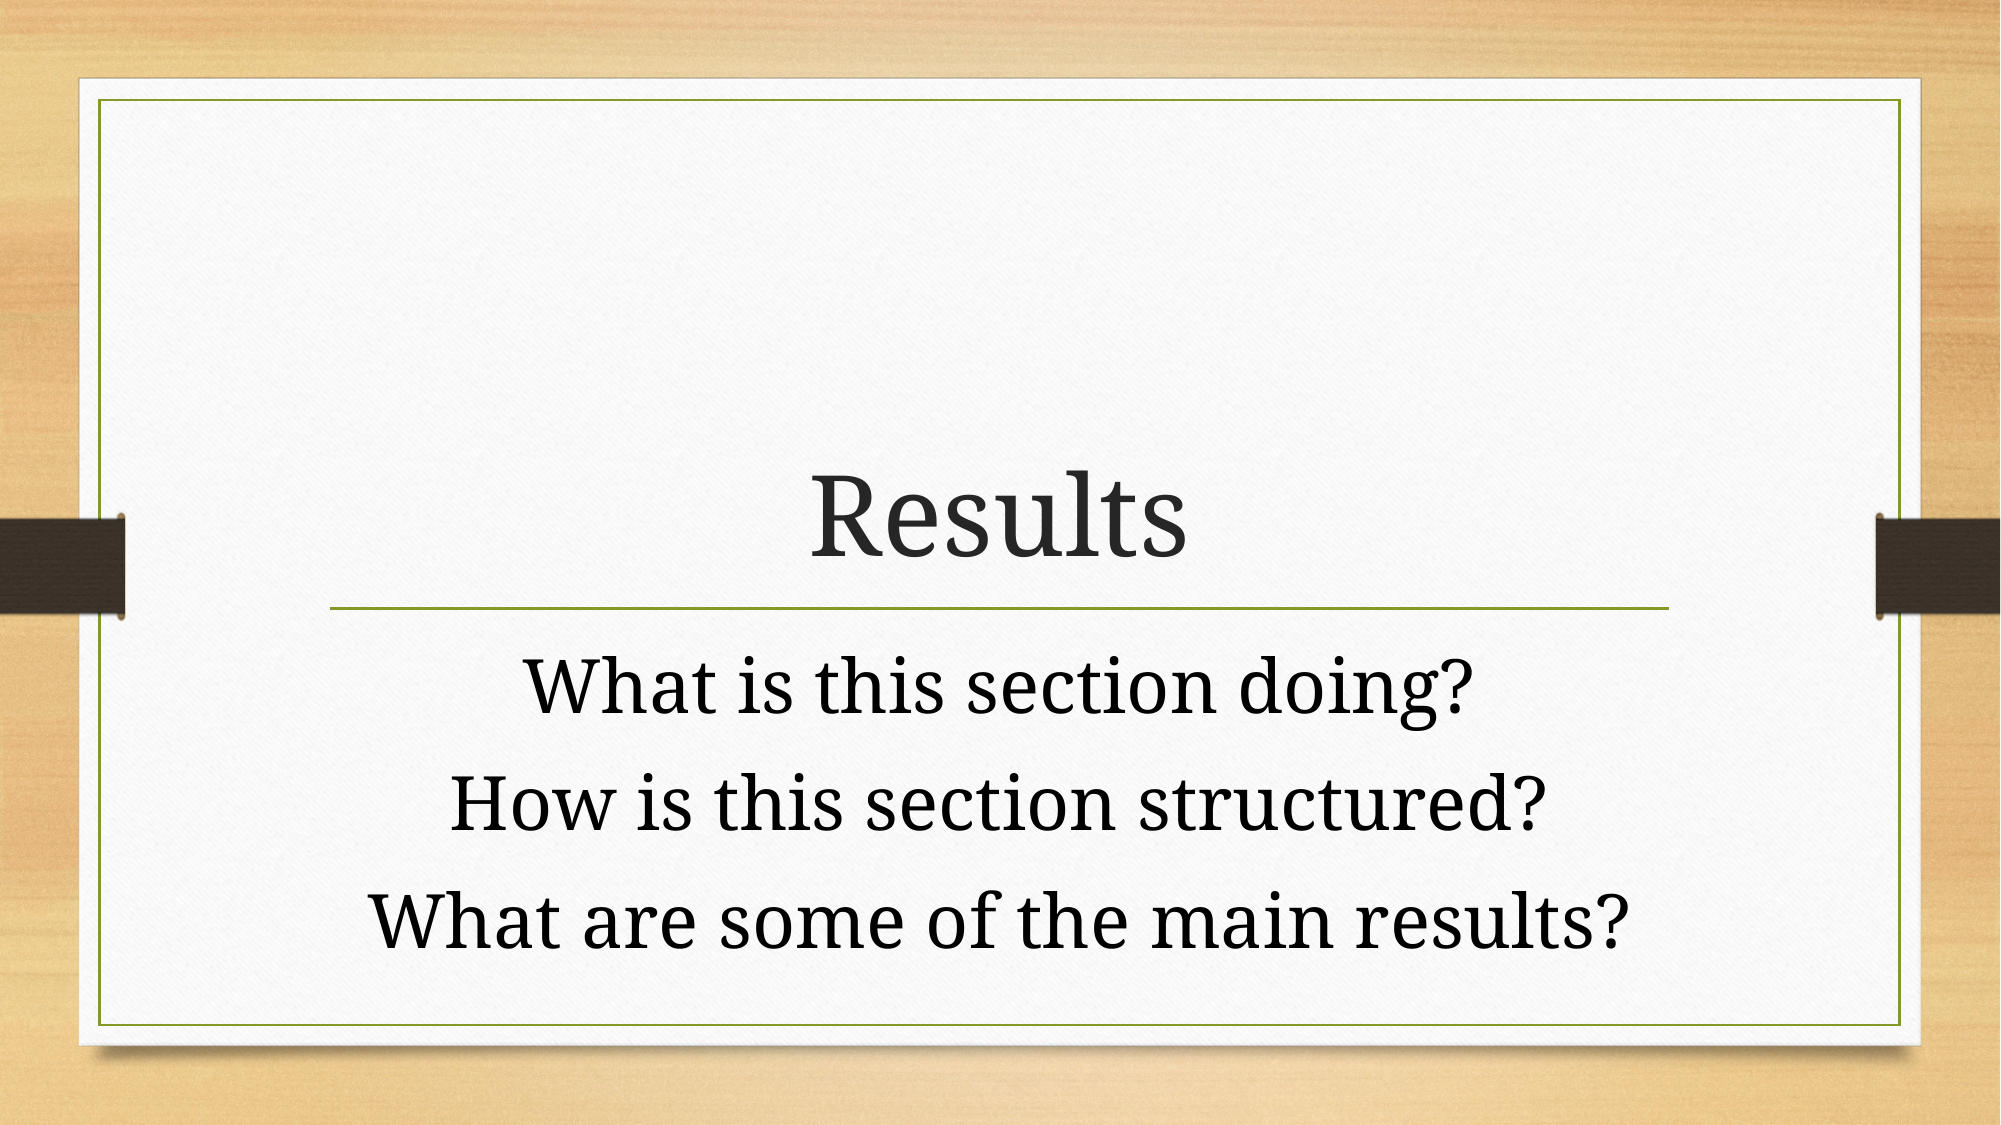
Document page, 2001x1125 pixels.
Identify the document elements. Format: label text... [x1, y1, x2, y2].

picture [0, 0, 2001, 1125]
list What is this section doing? How is this section structured? What are some of the main results? [330, 630, 1669, 1016]
title Results [330, 287, 1669, 587]
